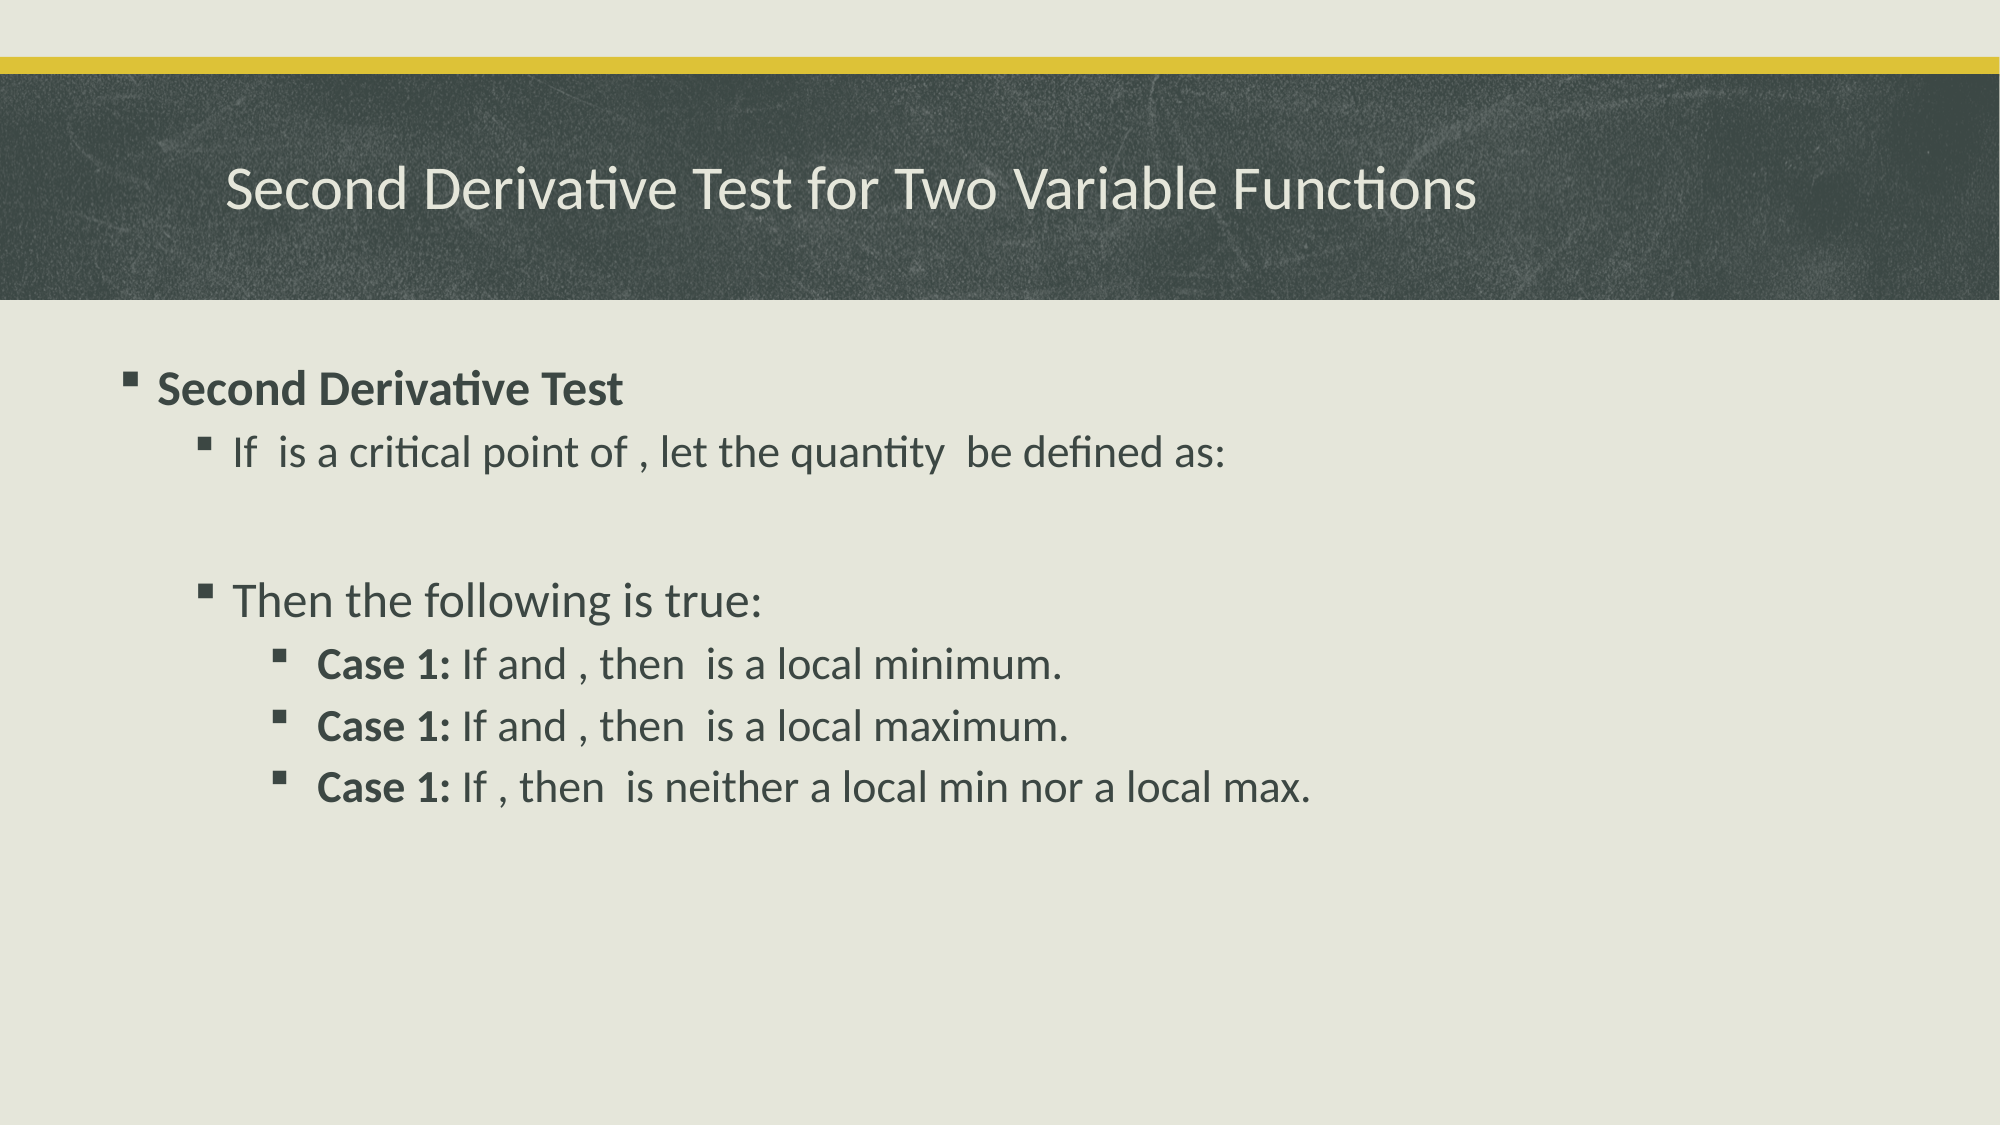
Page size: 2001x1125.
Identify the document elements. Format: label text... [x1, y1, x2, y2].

title Second Derivative Test for Two Variable Functions [210, 76, 1790, 300]
picture [0, 74, 2000, 300]
